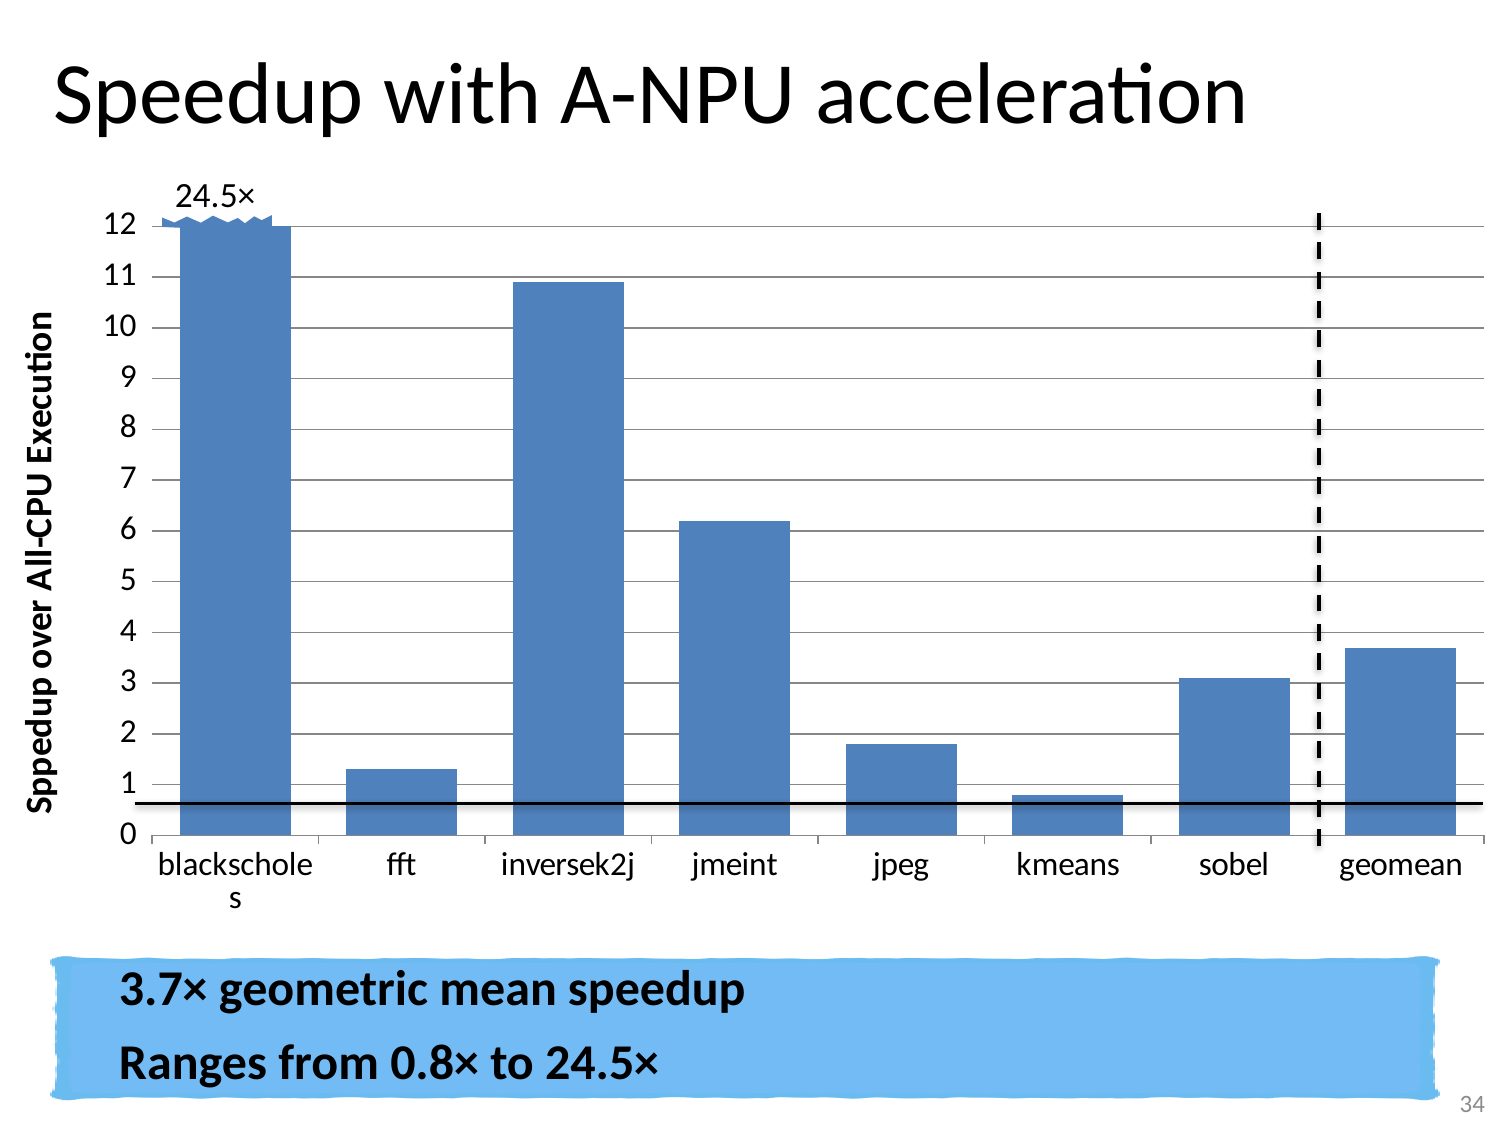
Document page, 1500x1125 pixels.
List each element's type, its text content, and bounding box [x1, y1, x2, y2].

chart [0, 194, 1500, 931]
title Speedup with A-NPU acceleration [38, 2, 1421, 176]
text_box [161, 171, 273, 233]
picture [45, 953, 1447, 1101]
slide_number 34 [1149, 1072, 1500, 1125]
